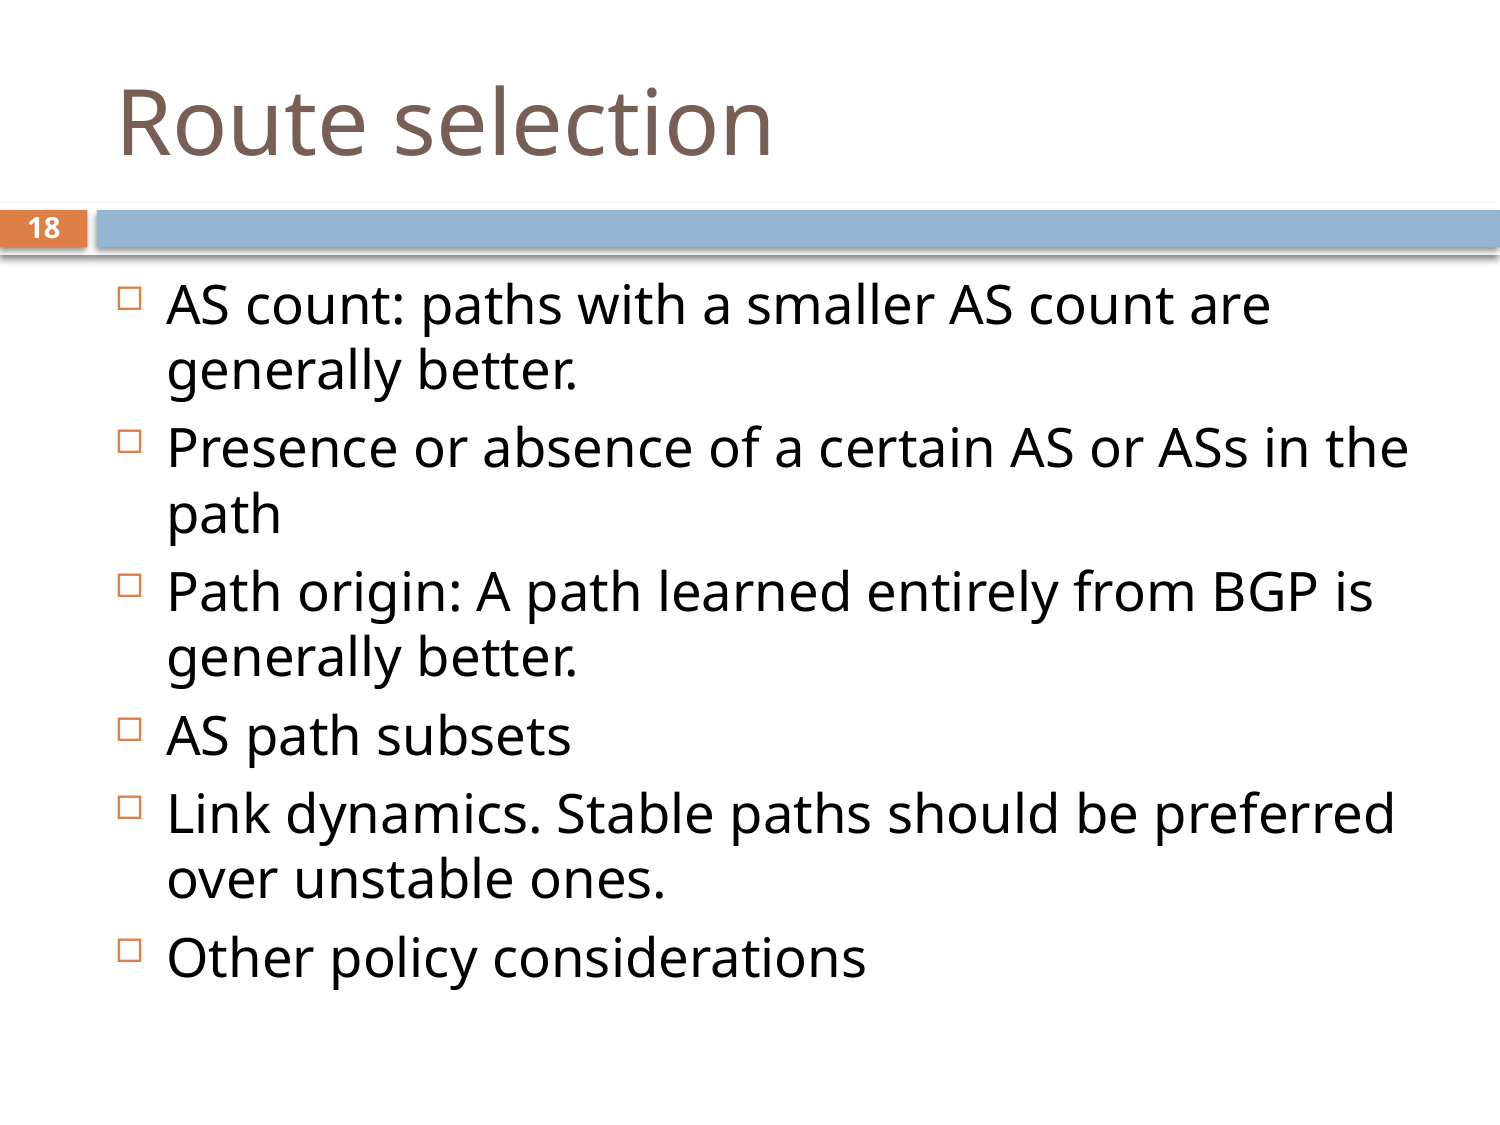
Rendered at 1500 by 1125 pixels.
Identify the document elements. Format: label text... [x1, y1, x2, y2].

title Route selection [100, 37, 1438, 200]
slide_number 18 [0, 208, 88, 249]
list AS count: paths with a smaller AS count are generally better. Presence or absence of a certain AS or ASs in the path Path origin: A path learned entirely from BGP is generally better. AS path subsets Link dynamics. Stable paths should be preferred over unstable ones. Other policy considerations [100, 262, 1438, 1000]
